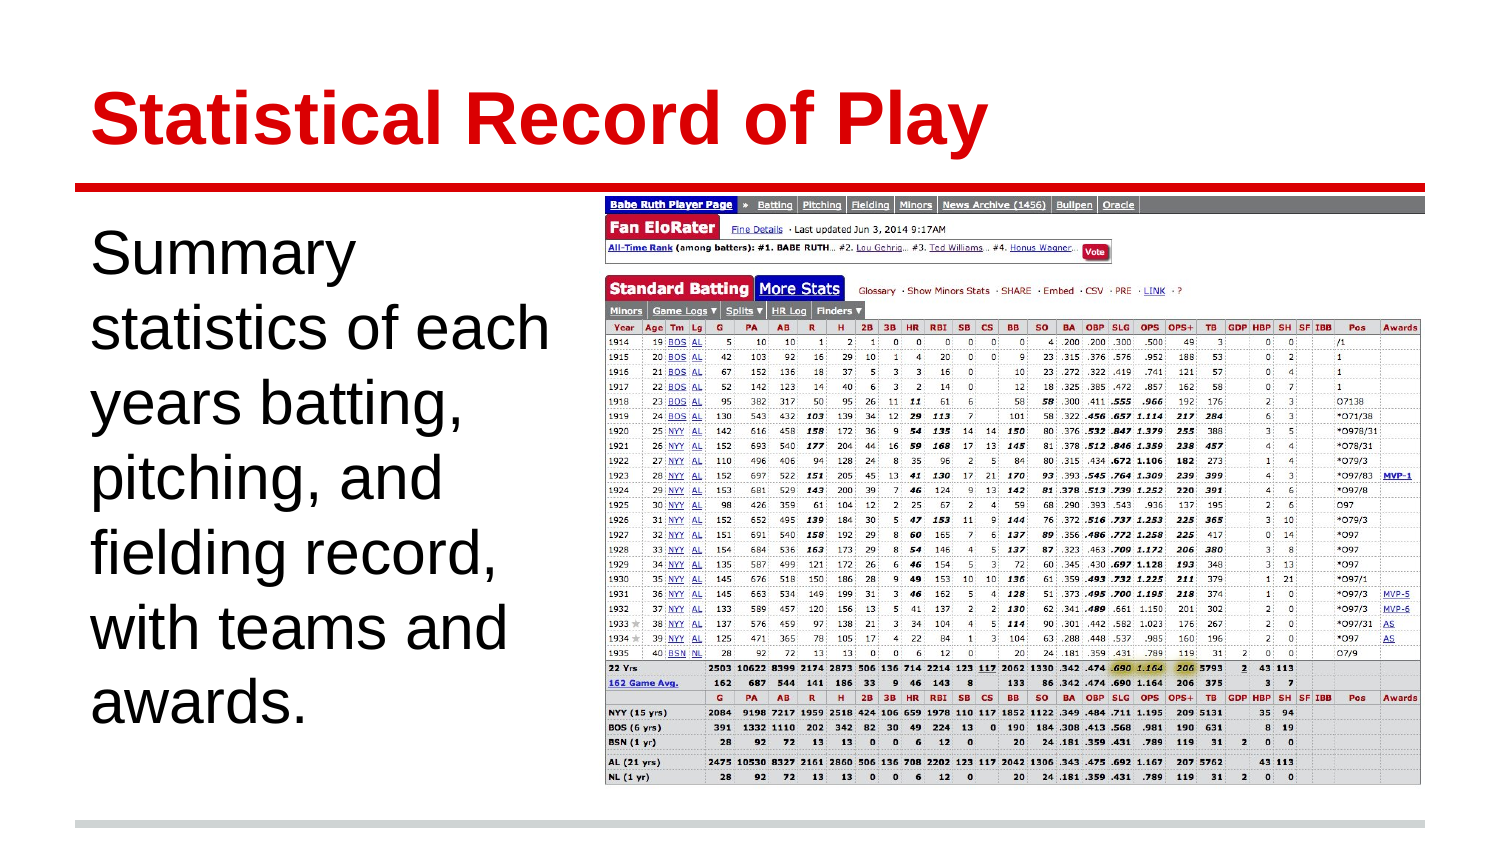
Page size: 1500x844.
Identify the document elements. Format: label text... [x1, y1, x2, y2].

picture [598, 196, 1426, 790]
title Statistical Record of Play [75, 33, 1425, 175]
list Summary statistics of each years batting, pitching, and fielding record, with teams and awards. [75, 196, 600, 808]
